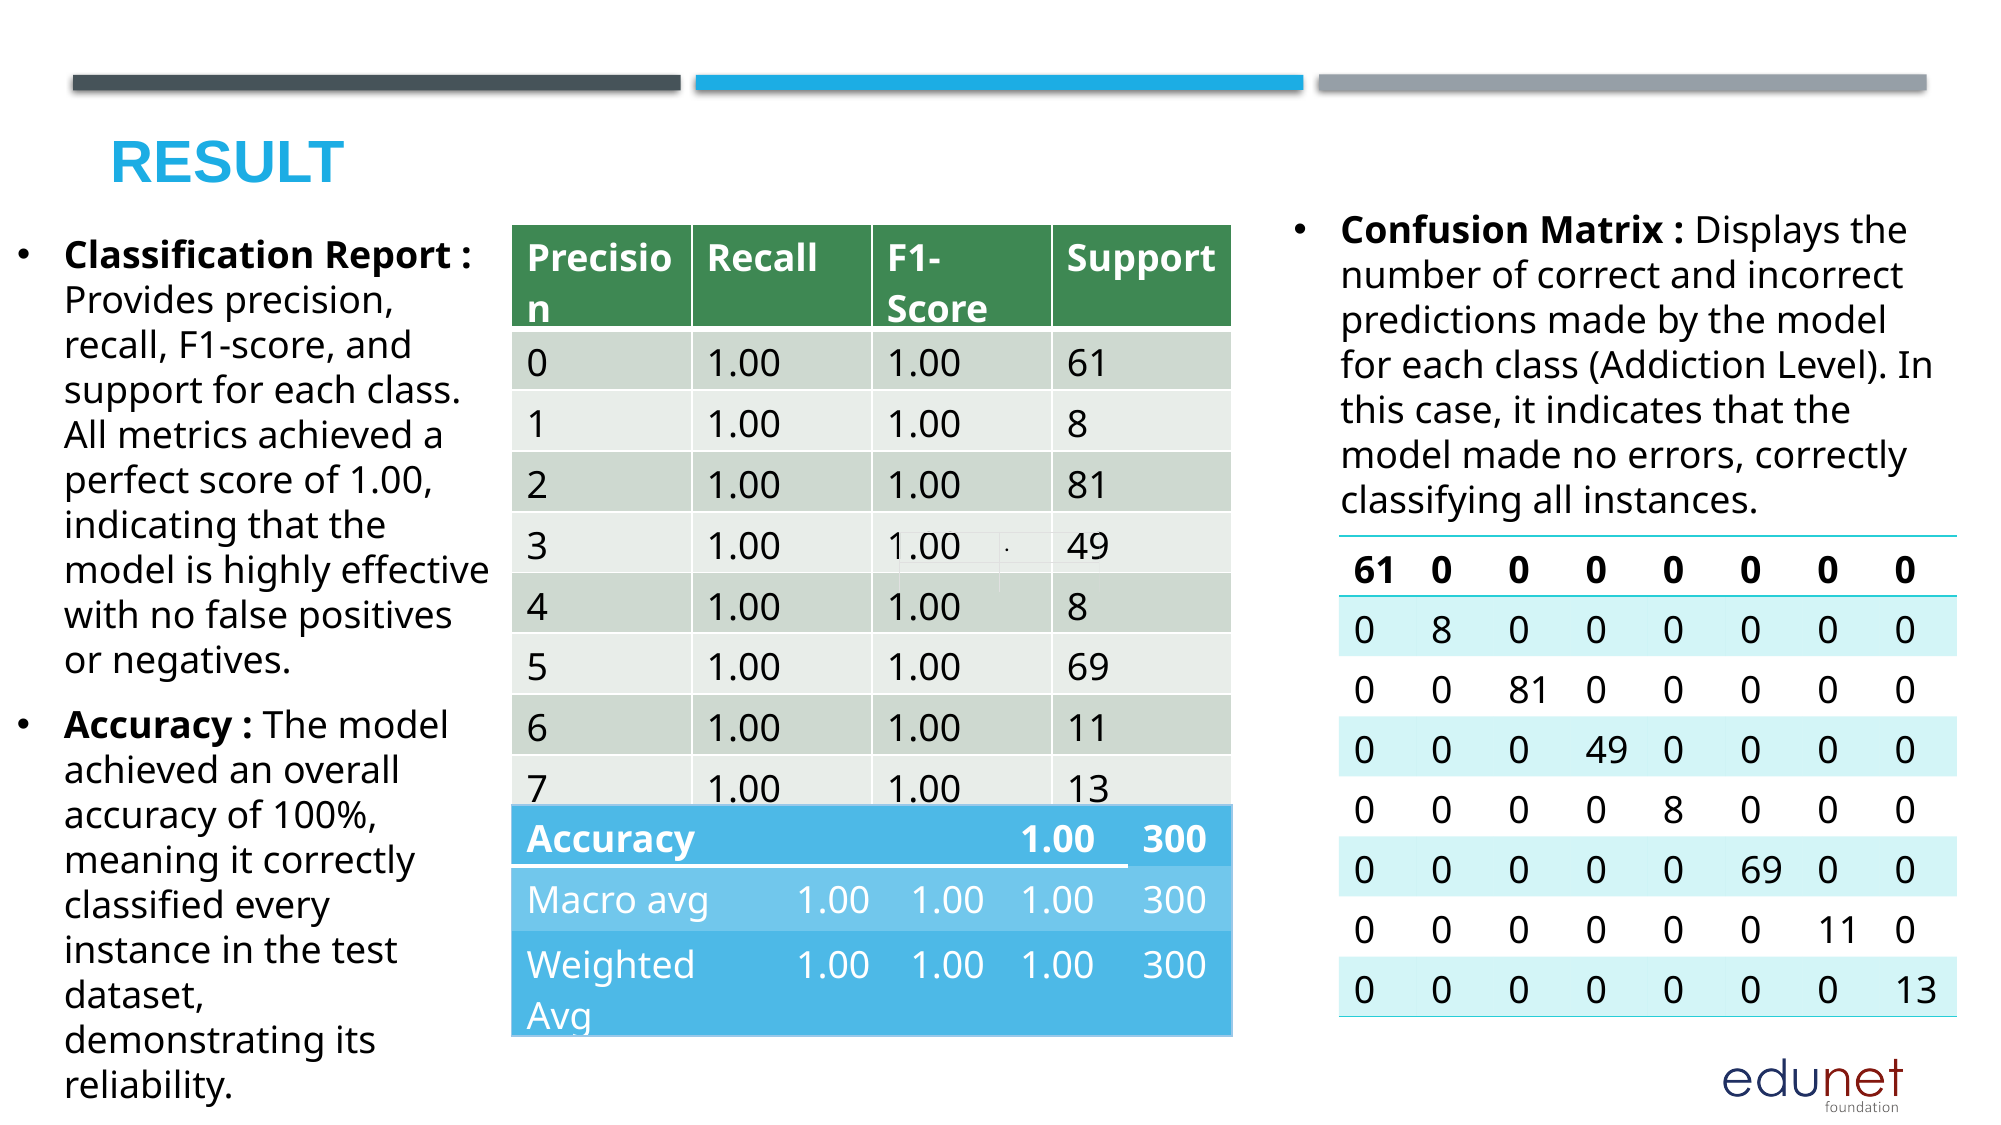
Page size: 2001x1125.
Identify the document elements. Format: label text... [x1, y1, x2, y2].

table_cell 81 [1493, 656, 1571, 716]
table_cell 0 [1648, 896, 1725, 957]
table_cell 0 [1648, 957, 1725, 1016]
table_header F1-Score [873, 225, 1051, 326]
table_cell 0 [1339, 597, 1416, 656]
table_cell 49 [1571, 716, 1648, 776]
table_cell 8 [1053, 573, 1231, 632]
table_cell 11 [1802, 896, 1880, 957]
table_cell 0 [1725, 957, 1802, 1016]
table_cell 0 [1416, 957, 1493, 1016]
table_cell 13 [1880, 957, 1957, 1016]
table_cell 1.00 [873, 452, 1051, 511]
table_cell 0 [1802, 957, 1880, 1016]
table_cell 300 [1128, 931, 1231, 1035]
table_cell 49 [1053, 513, 1231, 572]
table_header 0 [1493, 537, 1571, 595]
table_cell 0 [1416, 656, 1493, 716]
table_cell 0 [1880, 597, 1957, 656]
table_cell 0 [1648, 836, 1725, 896]
table_cell 0 [1493, 776, 1571, 836]
table_cell 61 [1053, 332, 1231, 389]
table_header Precision [512, 225, 691, 326]
table_header 1.00 [1005, 806, 1128, 864]
table_cell 0 [1339, 836, 1416, 896]
table_cell 0 [1571, 776, 1648, 836]
table_cell 6 [512, 695, 691, 754]
table_cell 0 [1571, 597, 1648, 656]
table_cell 1.00 [873, 391, 1051, 450]
table_header Support [1053, 225, 1231, 326]
table_cell 1.00 [693, 573, 871, 632]
table_cell 0 [1802, 716, 1880, 776]
table_header [781, 806, 895, 864]
table_cell 1.00 [693, 391, 871, 450]
table_cell 8 [1648, 776, 1725, 836]
table_cell 1.00 [693, 756, 871, 804]
text_box Classification Report : Provides precision, recall, F1-score, and support for each class. All metrics achieved a perfect score of 1.00, indicating that the model is highly effective with no false positives or negatives. [2, 224, 511, 689]
table_cell 0 [1493, 836, 1571, 896]
table_cell 4 [512, 573, 691, 632]
table_cell 0 [1493, 896, 1571, 957]
table_cell 1.00 [781, 868, 895, 931]
table_cell 8 [1416, 597, 1493, 656]
table_cell 1.00 [693, 332, 871, 389]
table_cell 0 [1648, 597, 1725, 656]
table_cell Macro avg [512, 868, 781, 931]
table_cell 2 [512, 452, 691, 511]
table_cell 0 [1802, 836, 1880, 896]
table_header Recall [693, 225, 871, 326]
table_cell 0 [1416, 716, 1493, 776]
table_header 0 [1880, 537, 1957, 595]
table_cell 0 [1802, 776, 1880, 836]
table_cell 0 [1571, 957, 1648, 1016]
text_box Confusion Matrix : Displays the number of correct and incorrect predictions made by the model for each class (Addiction Level). In this case, it indicates that the model made no errors, correctly classifying all instances. [1278, 198, 1961, 529]
table_cell 1.00 [895, 931, 1005, 1035]
table_cell 0 [1725, 597, 1802, 656]
table_header 0 [1571, 537, 1648, 595]
title Result [95, 115, 1905, 203]
table_header 300 [1128, 806, 1231, 866]
table_cell 0 [1802, 656, 1880, 716]
table_cell 0 [1880, 896, 1957, 957]
table_cell 0 [1571, 896, 1648, 957]
table_cell 300 [1128, 866, 1231, 931]
table_cell 0 [1725, 656, 1802, 716]
table_header 0 [1648, 537, 1725, 595]
table_header [895, 806, 1005, 864]
table_cell 5 [512, 634, 691, 693]
table_cell 0 [1802, 597, 1880, 656]
table_cell 1.00 [873, 634, 1051, 693]
table_cell 13 [1053, 756, 1231, 804]
table_cell 0 [1416, 776, 1493, 836]
table_cell 1.00 [781, 931, 895, 1035]
table_cell Weighted Avg [512, 931, 781, 1035]
table_header 61 [1339, 537, 1416, 595]
table_cell 1.00 [1005, 868, 1128, 931]
table_cell 81 [1053, 452, 1231, 511]
table_cell 0 [1493, 957, 1571, 1016]
table_cell 0 [1571, 656, 1648, 716]
table_cell 0 [1725, 716, 1802, 776]
table_cell 3 [512, 513, 691, 572]
table_cell 69 [1725, 836, 1802, 896]
table_cell 0 [1648, 716, 1725, 776]
table_cell 0 [1339, 656, 1416, 716]
table_cell 1.00 [873, 695, 1051, 754]
table_cell 1.00 [693, 695, 871, 754]
table_cell 1.00 [1005, 931, 1128, 1035]
table_cell 7 [512, 756, 691, 804]
table_header 0 [1802, 537, 1880, 595]
table_cell 0 [1493, 716, 1571, 776]
table_cell 0 [512, 332, 691, 389]
table_cell 0 [1880, 836, 1957, 896]
table_cell 1.00 [693, 634, 871, 693]
table_cell 0 [1339, 716, 1416, 776]
text_box Accuracy : The model achieved an overall accuracy of 100%, meaning it correctly classified every instance in the test dataset, demonstrating its reliability. [2, 693, 465, 1113]
table_cell 11 [1053, 695, 1231, 754]
table_header 0 [1725, 537, 1802, 595]
table_cell 1 [512, 391, 691, 450]
table_cell 0 [1493, 597, 1571, 656]
table_cell 1.00 [873, 513, 1051, 572]
table_cell 0 [1571, 836, 1648, 896]
table_cell 0 [1339, 776, 1416, 836]
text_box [898, 531, 1102, 594]
table_cell 1.00 [693, 452, 871, 511]
table_cell 0 [1339, 957, 1416, 1016]
table_cell 0 [1725, 776, 1802, 836]
table_cell 69 [1053, 634, 1231, 693]
table_cell 0 [1725, 896, 1802, 957]
table_cell 0 [1339, 896, 1416, 957]
table_cell 1.00 [873, 573, 1051, 632]
table_cell 0 [1416, 896, 1493, 957]
table_cell 0 [1648, 656, 1725, 716]
table_cell 1.00 [873, 332, 1051, 389]
table_cell 0 [1416, 836, 1493, 896]
table_cell 8 [1053, 391, 1231, 450]
table_cell 0 [1880, 656, 1957, 716]
table_cell 1.00 [873, 756, 1051, 804]
table_cell 0 [1880, 776, 1957, 836]
picture [1719, 1056, 1905, 1116]
table_cell 0 [1880, 716, 1957, 776]
table_header 0 [1416, 537, 1493, 595]
table_cell 1.00 [693, 513, 871, 572]
table_header Accuracy [512, 806, 781, 864]
table_cell 1.00 [895, 868, 1005, 931]
